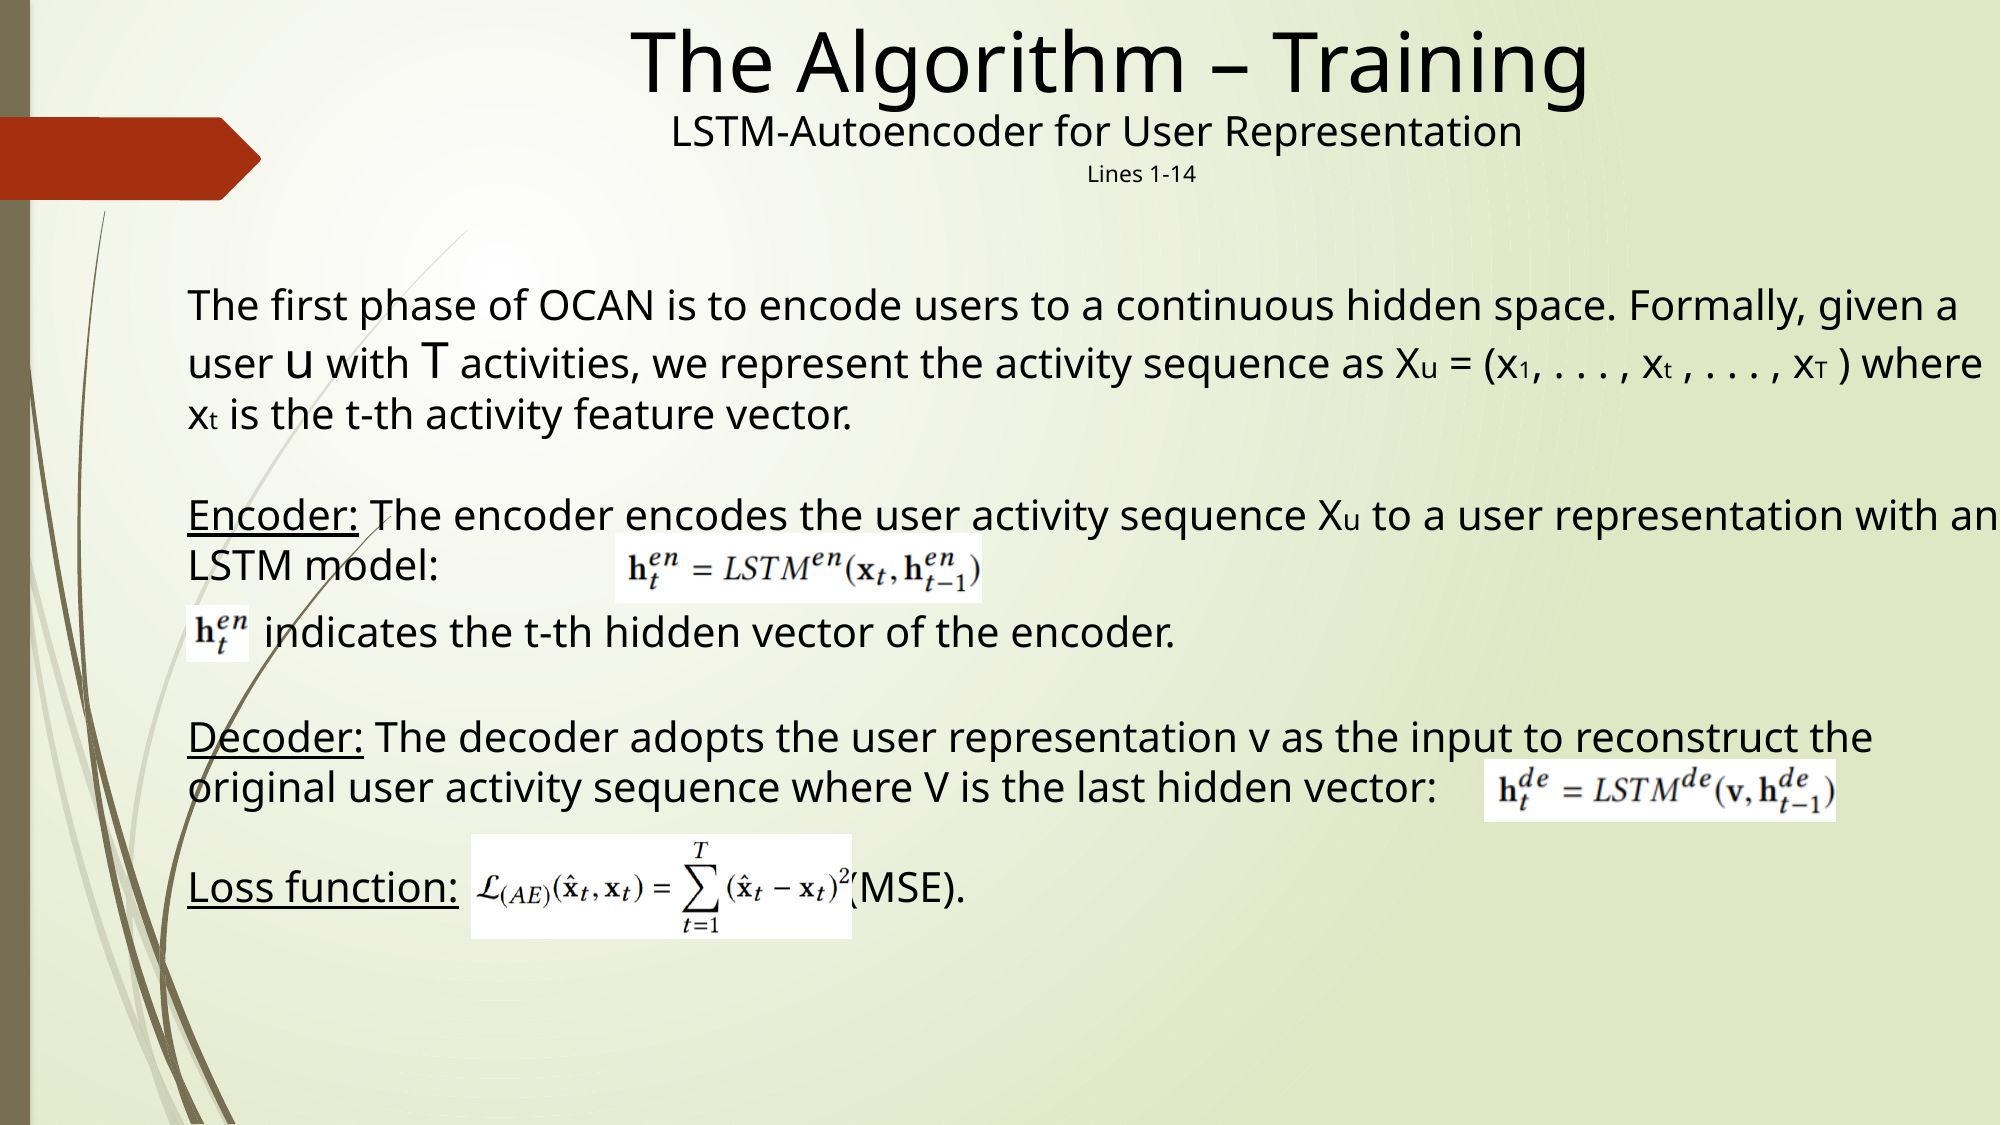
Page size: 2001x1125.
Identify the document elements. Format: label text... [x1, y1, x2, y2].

text_box The first phase of OCAN is to encode users to a continuous hidden space. Formally, given a user u with T activities, we represent the activity sequence as Xu = (x1, . . . , xt , . . . , xT ) where xt is the t-th activity feature vector. Encoder: The encoder encodes the user activity sequence Xu to a user representation with an LSTM model: . [172, 271, 2000, 646]
text_box LSTM-Autoencoder for User Representation [655, 117, 1595, 163]
text_box Decoder: The decoder adopts the user representation v as the input to reconstruct the original user activity sequence where V is the last hidden vector: . [172, 703, 2000, 819]
text_box indicates the t-th hidden vector of the encoder. [248, 597, 1455, 663]
picture [615, 533, 982, 604]
picture [1484, 758, 1837, 822]
picture [186, 604, 249, 662]
text_box Loss function: (MSE). [172, 853, 466, 919]
picture [471, 834, 852, 940]
text_box Lines 1-14 [1072, 151, 1229, 194]
text_box The Algorithm – Training [615, 1, 1616, 117]
text_box Loss function: (MSE). [856, 853, 2000, 919]
